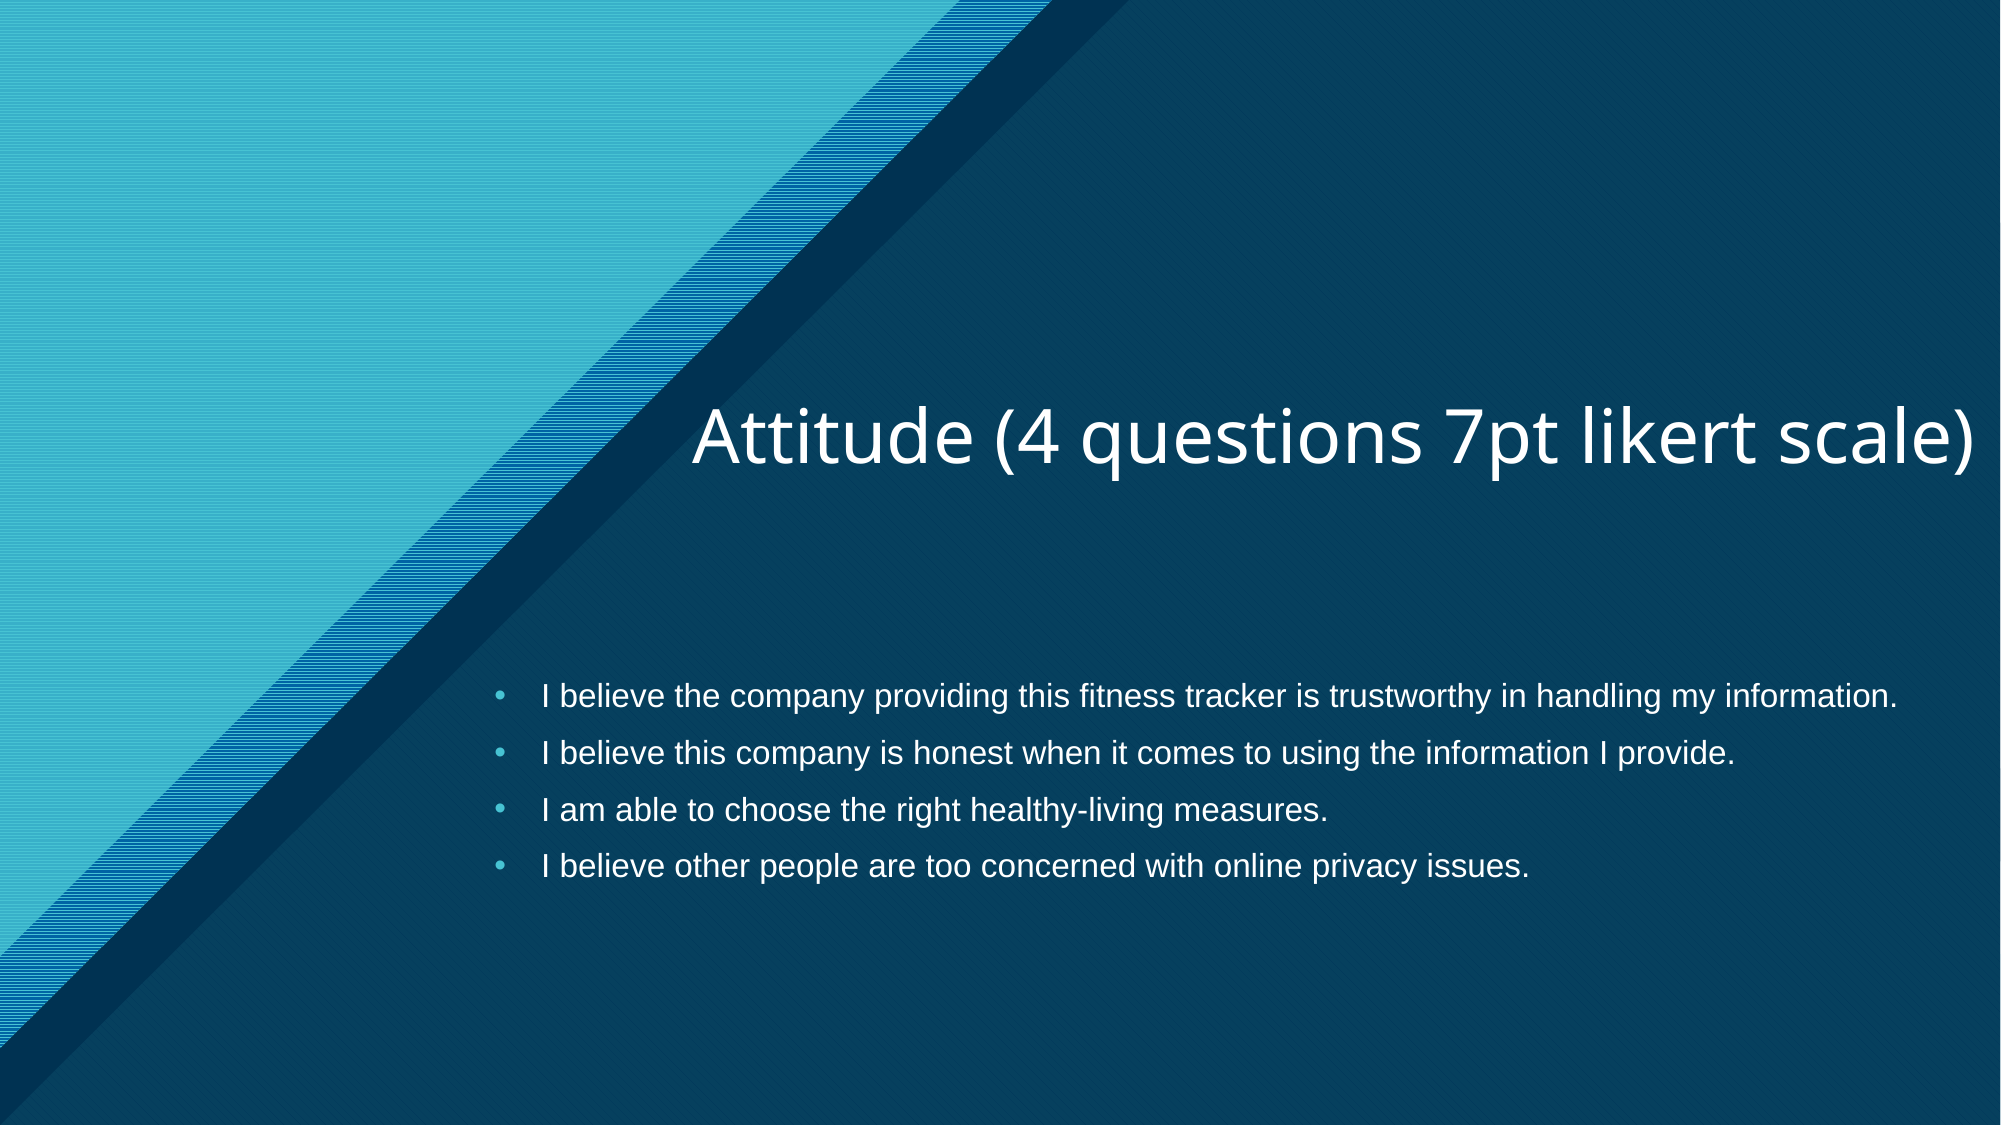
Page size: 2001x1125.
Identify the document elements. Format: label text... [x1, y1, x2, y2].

text_box Attitude (4 questions 7pt likert scale) [677, 394, 2000, 483]
text_box I believe the company providing this fitness tracker is trustworthy in handling my information. I believe this company is honest when it comes to using the information I provide. I am able to choose the right healthy-living measures. I believe other people are too concerned with online privacy issues. [479, 671, 2000, 1125]
